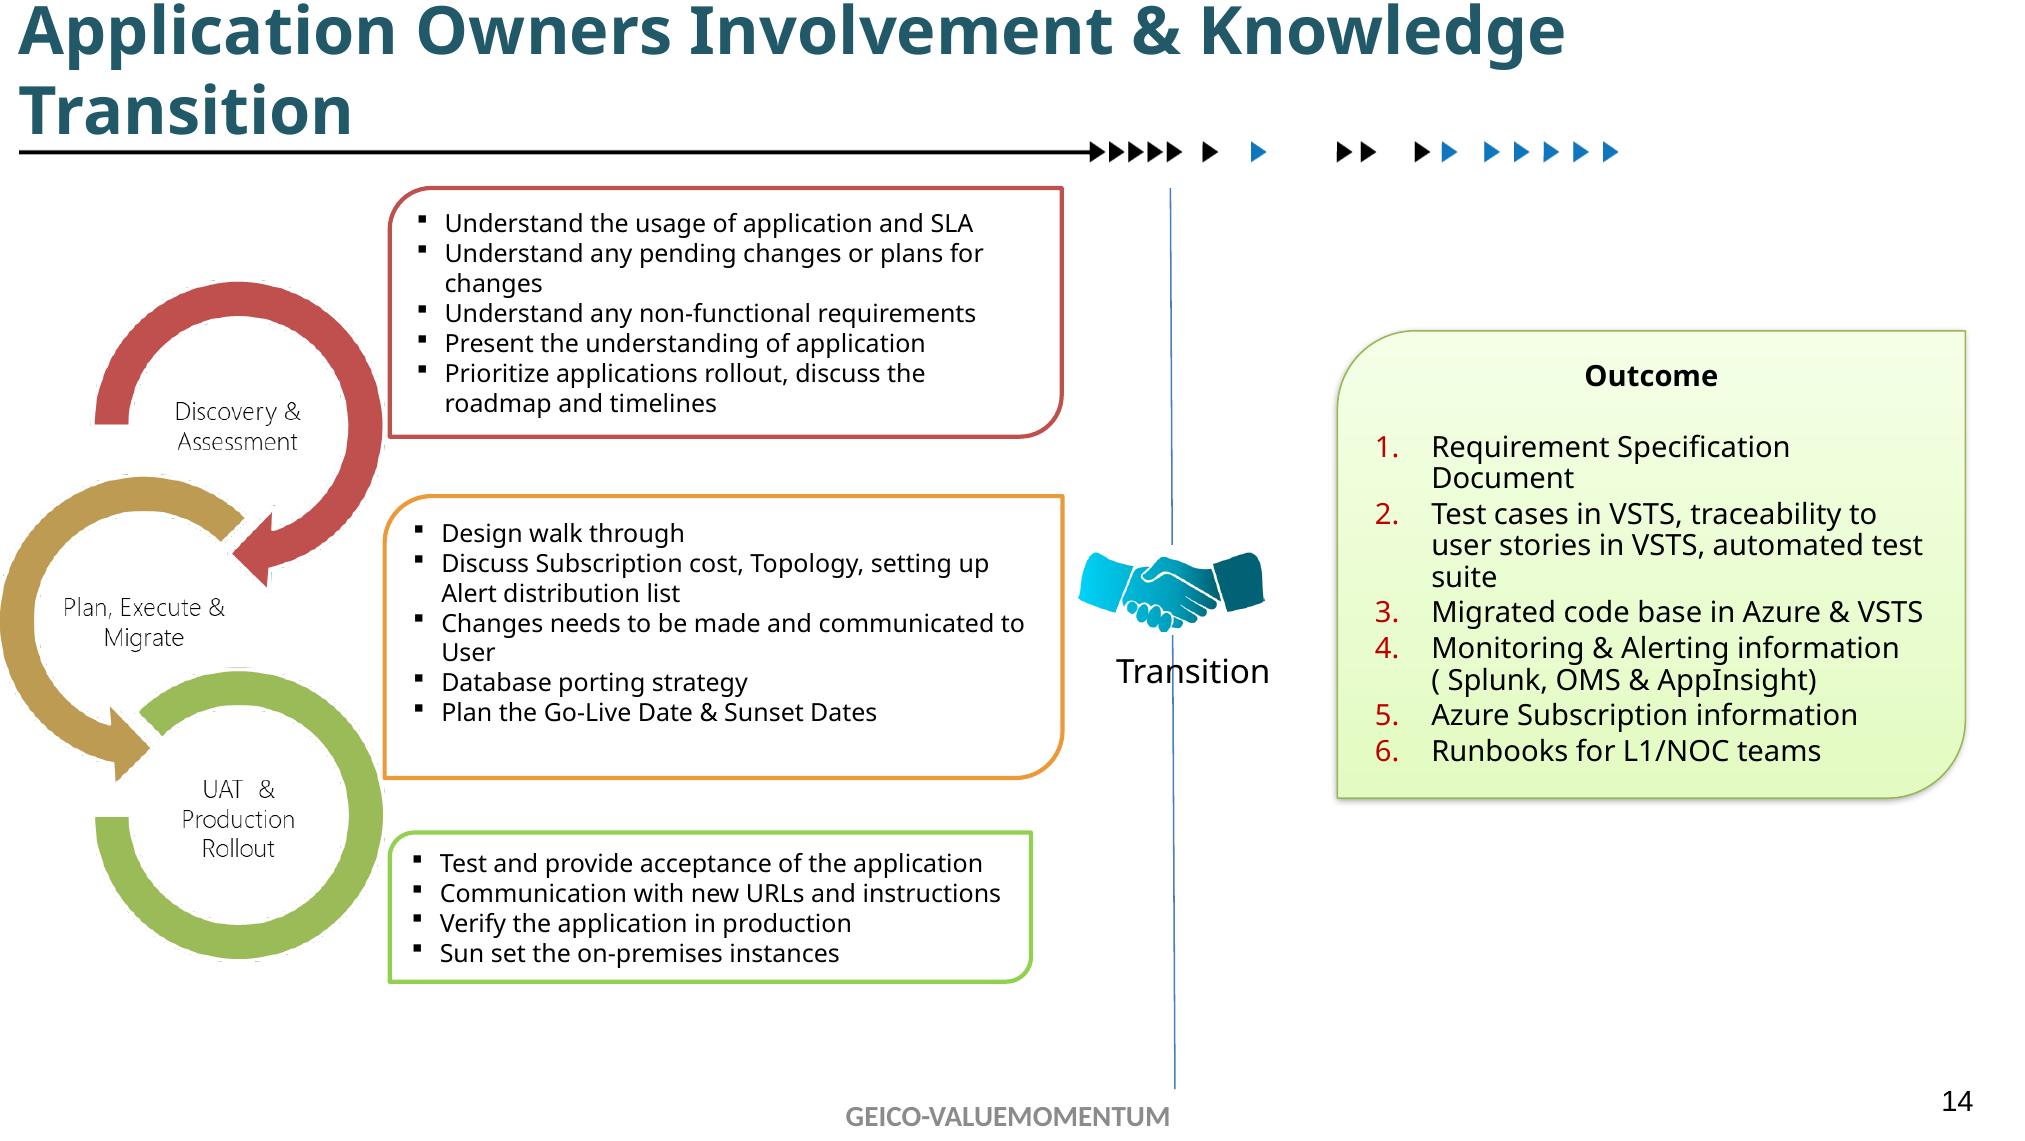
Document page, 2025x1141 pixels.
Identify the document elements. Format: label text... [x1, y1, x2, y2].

text_box Test and provide acceptance of the application Communication with new URLs and instructions Verify the application in production Sun set the on-premises instances [515, 830, 1034, 984]
picture [1074, 544, 1270, 635]
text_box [1170, 644, 1176, 1090]
text_box Design walk through Discuss Subscription cost, Topology, setting up Alert distribution list Changes needs to be made and communicated to User Database porting strategy Plan the Go-Live Date & Sunset Dates [515, 494, 1065, 781]
text_box Transition [1101, 644, 1165, 698]
text_box Understand the usage of application and SLA Understand any pending changes or plans for changes Understand any non-functional requirements Present the understanding of application Prioritize applications rollout, discuss the roadmap and timelines [515, 185, 1064, 439]
text_box Outcome Requirement Specification Document Test cases in VSTS, traceability to user stories in VSTS, automated test suite Migrated code base in Azure & VSTS Monitoring & Alerting information ( Splunk, OMS & AppInsight) Azure Subscription information Runbooks for L1/NOC teams [1336, 330, 1967, 799]
picture [0, 0, 1649, 1141]
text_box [1170, 187, 1176, 543]
text_box Transition [1179, 642, 1304, 698]
footer GEICO-VALUEMOMENTUM [687, 1084, 1329, 1141]
text_box Application Owners Involvement & Knowledge Transition [515, 0, 1775, 137]
